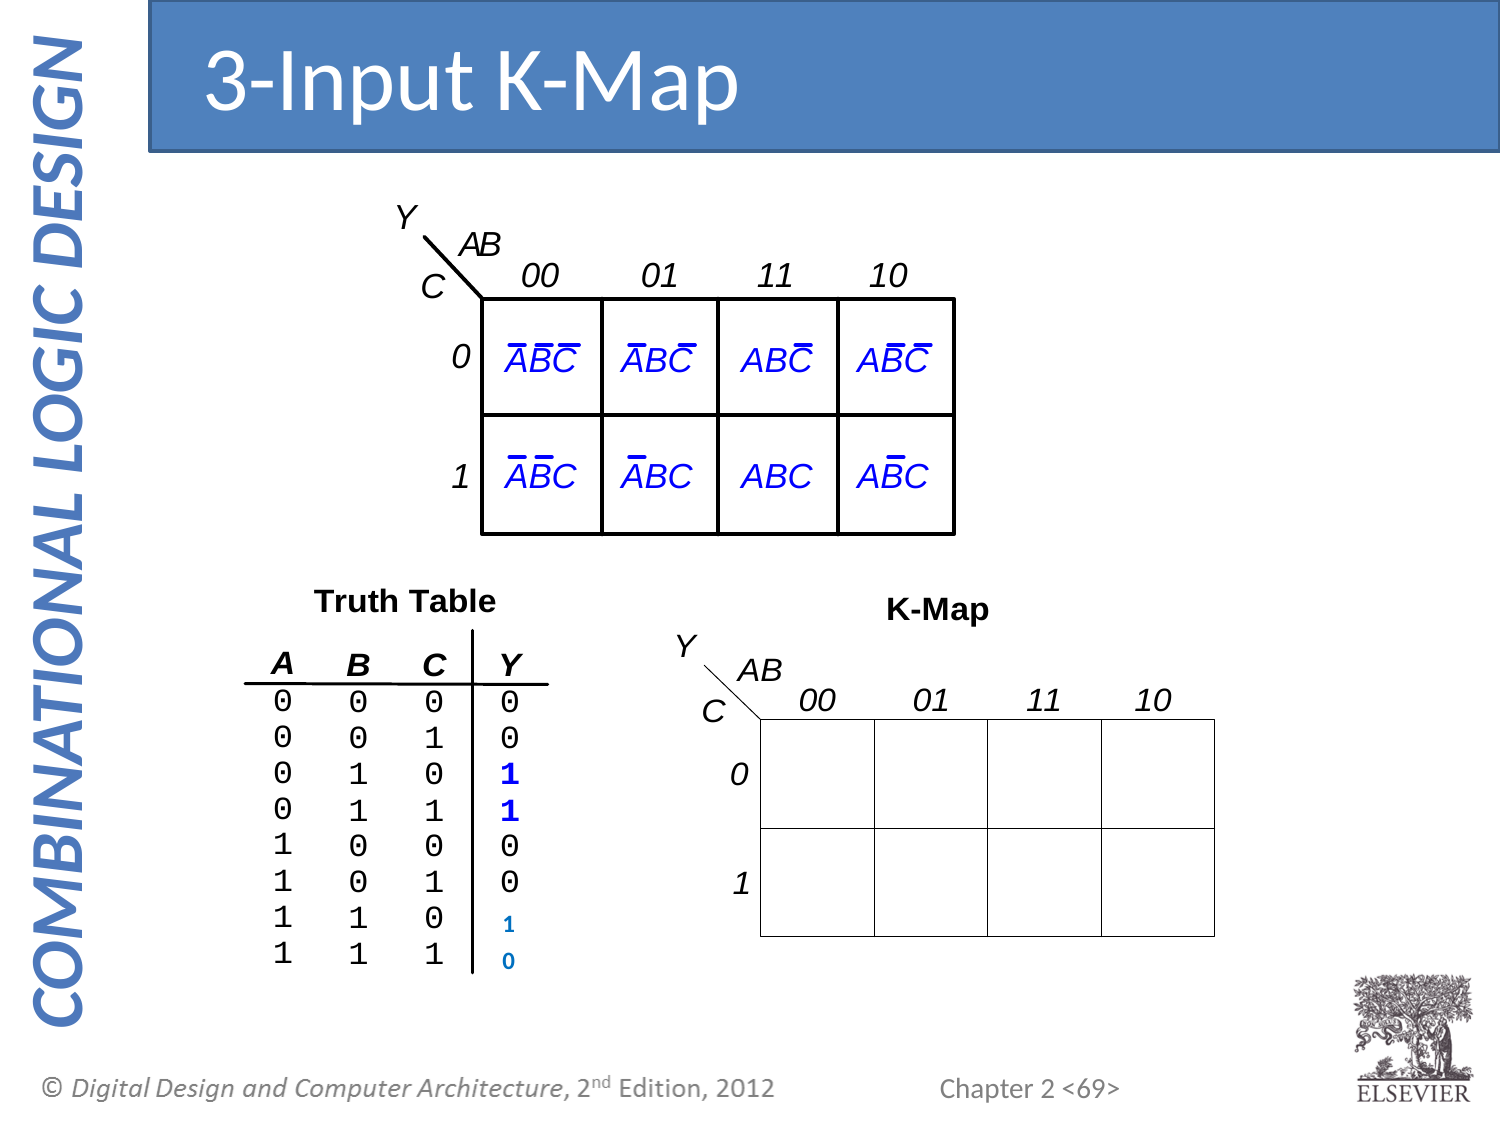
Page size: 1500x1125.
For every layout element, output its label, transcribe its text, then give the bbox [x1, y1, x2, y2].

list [362, 174, 963, 540]
picture [0, 0, 1500, 1125]
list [237, 562, 1238, 997]
text_box 3-Input K-Map [187, 11, 1488, 136]
